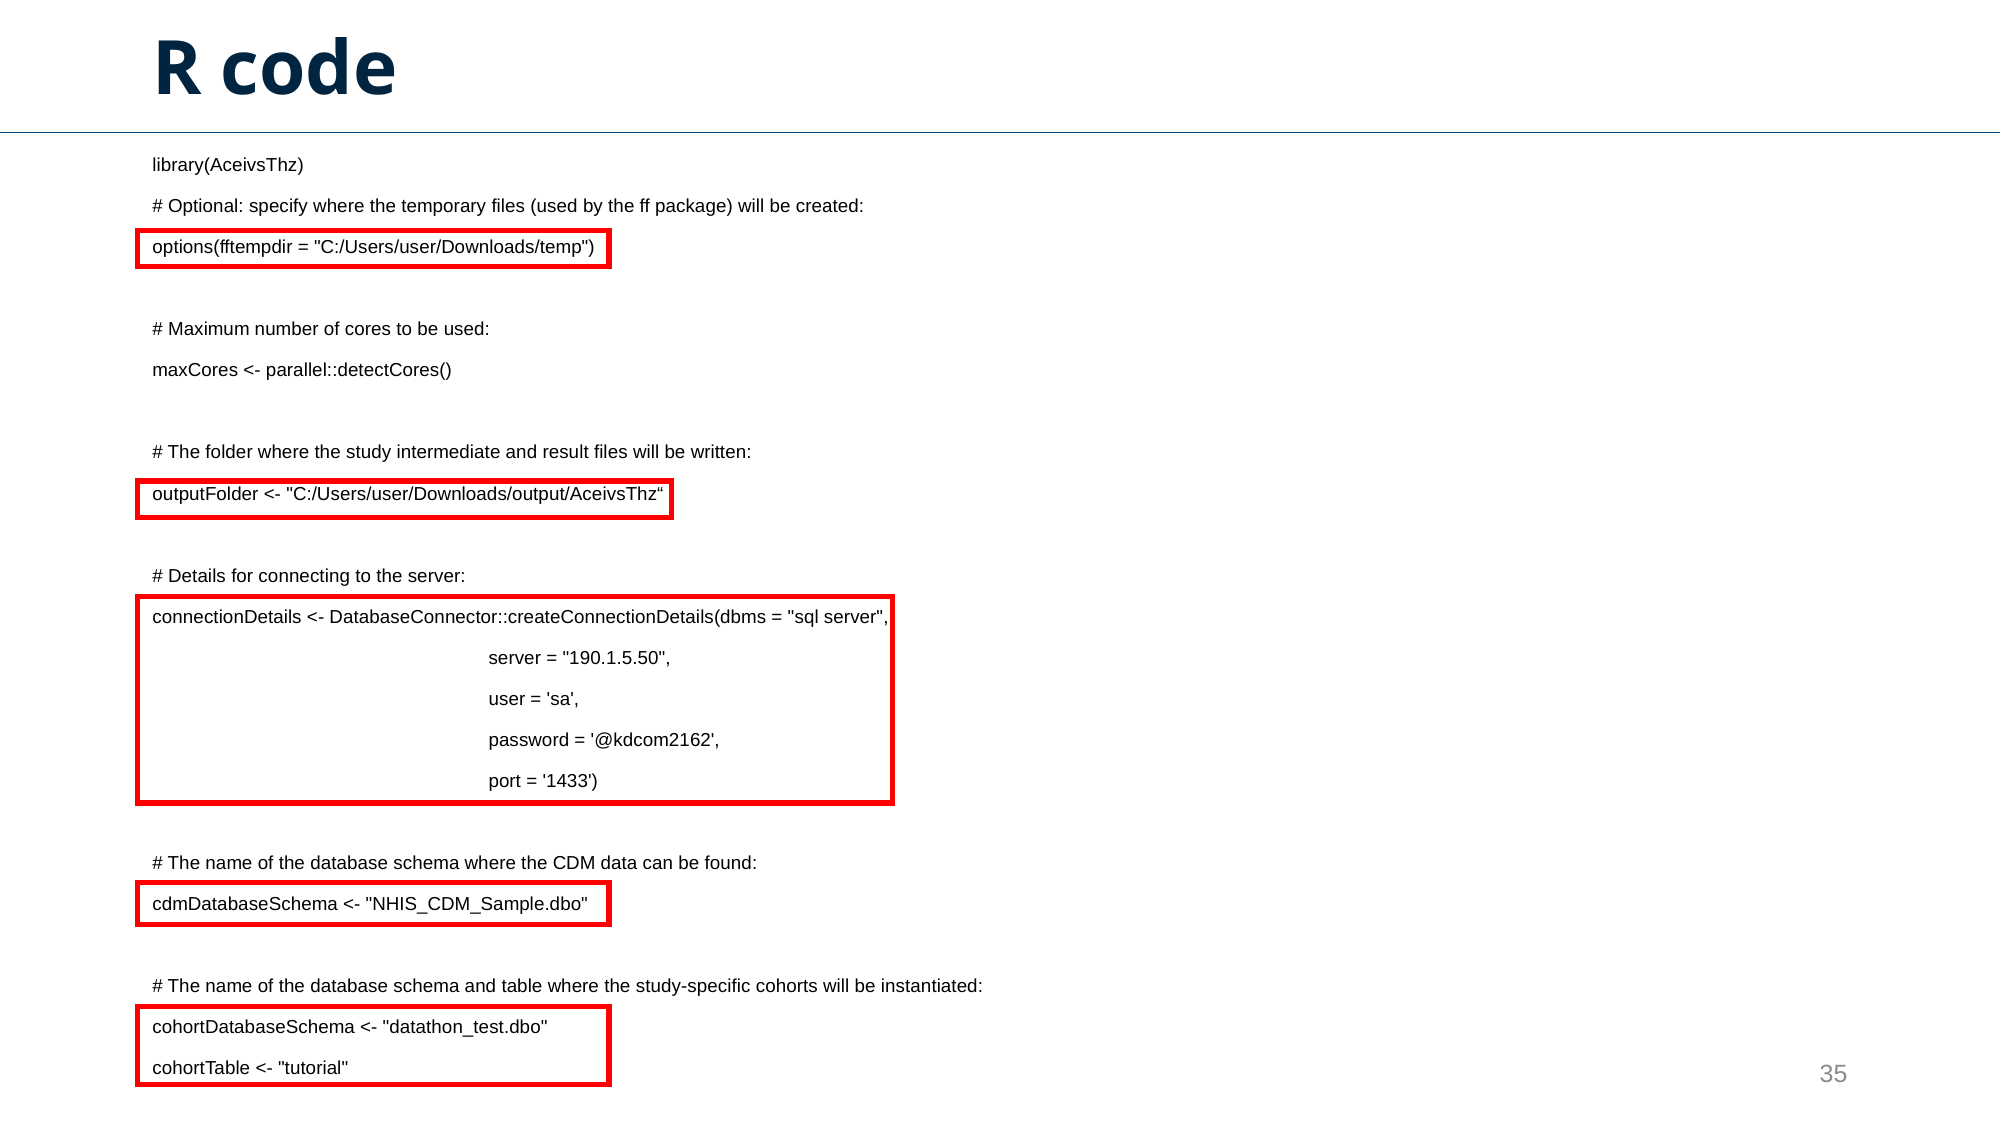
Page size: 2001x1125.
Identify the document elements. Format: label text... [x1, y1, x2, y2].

slide_number 35 [1412, 1042, 1863, 1103]
text_box [136, 595, 893, 804]
text_box [136, 881, 610, 925]
text_box [136, 1005, 610, 1086]
text_box [136, 480, 672, 518]
list library(AceivsThz) # Optional: specify where the temporary files (used by the ff package) will be created: options(fftempdir = "C:/Users/user/Downloads/temp") # Maximum number of cores to be used: maxCores <- parallel::detectCores() # The folder where the study intermediate and result files will be written: outputFolder <- "C:/Users/user/Downloads/output/AceivsThz“ # Details for connecting to the server: connectionDetails <- DatabaseConnector::createConnectionDetails(dbms = "sql server", server = "190.1.5.50", user = 'sa', password = '@kdcom2162', port = '1433') # The name of the database schema where the CDM data can be found: cdmDatabaseSchema <- "NHIS_CDM_Sample.dbo" # The name of the database schema and table where the study-specific cohorts will be instantiated: cohortDatabaseSchema <- "datathon_test.dbo" cohortTable <- "tutorial" [137, 148, 1863, 951]
text_box [136, 229, 610, 268]
text_box R code [137, 11, 1364, 117]
